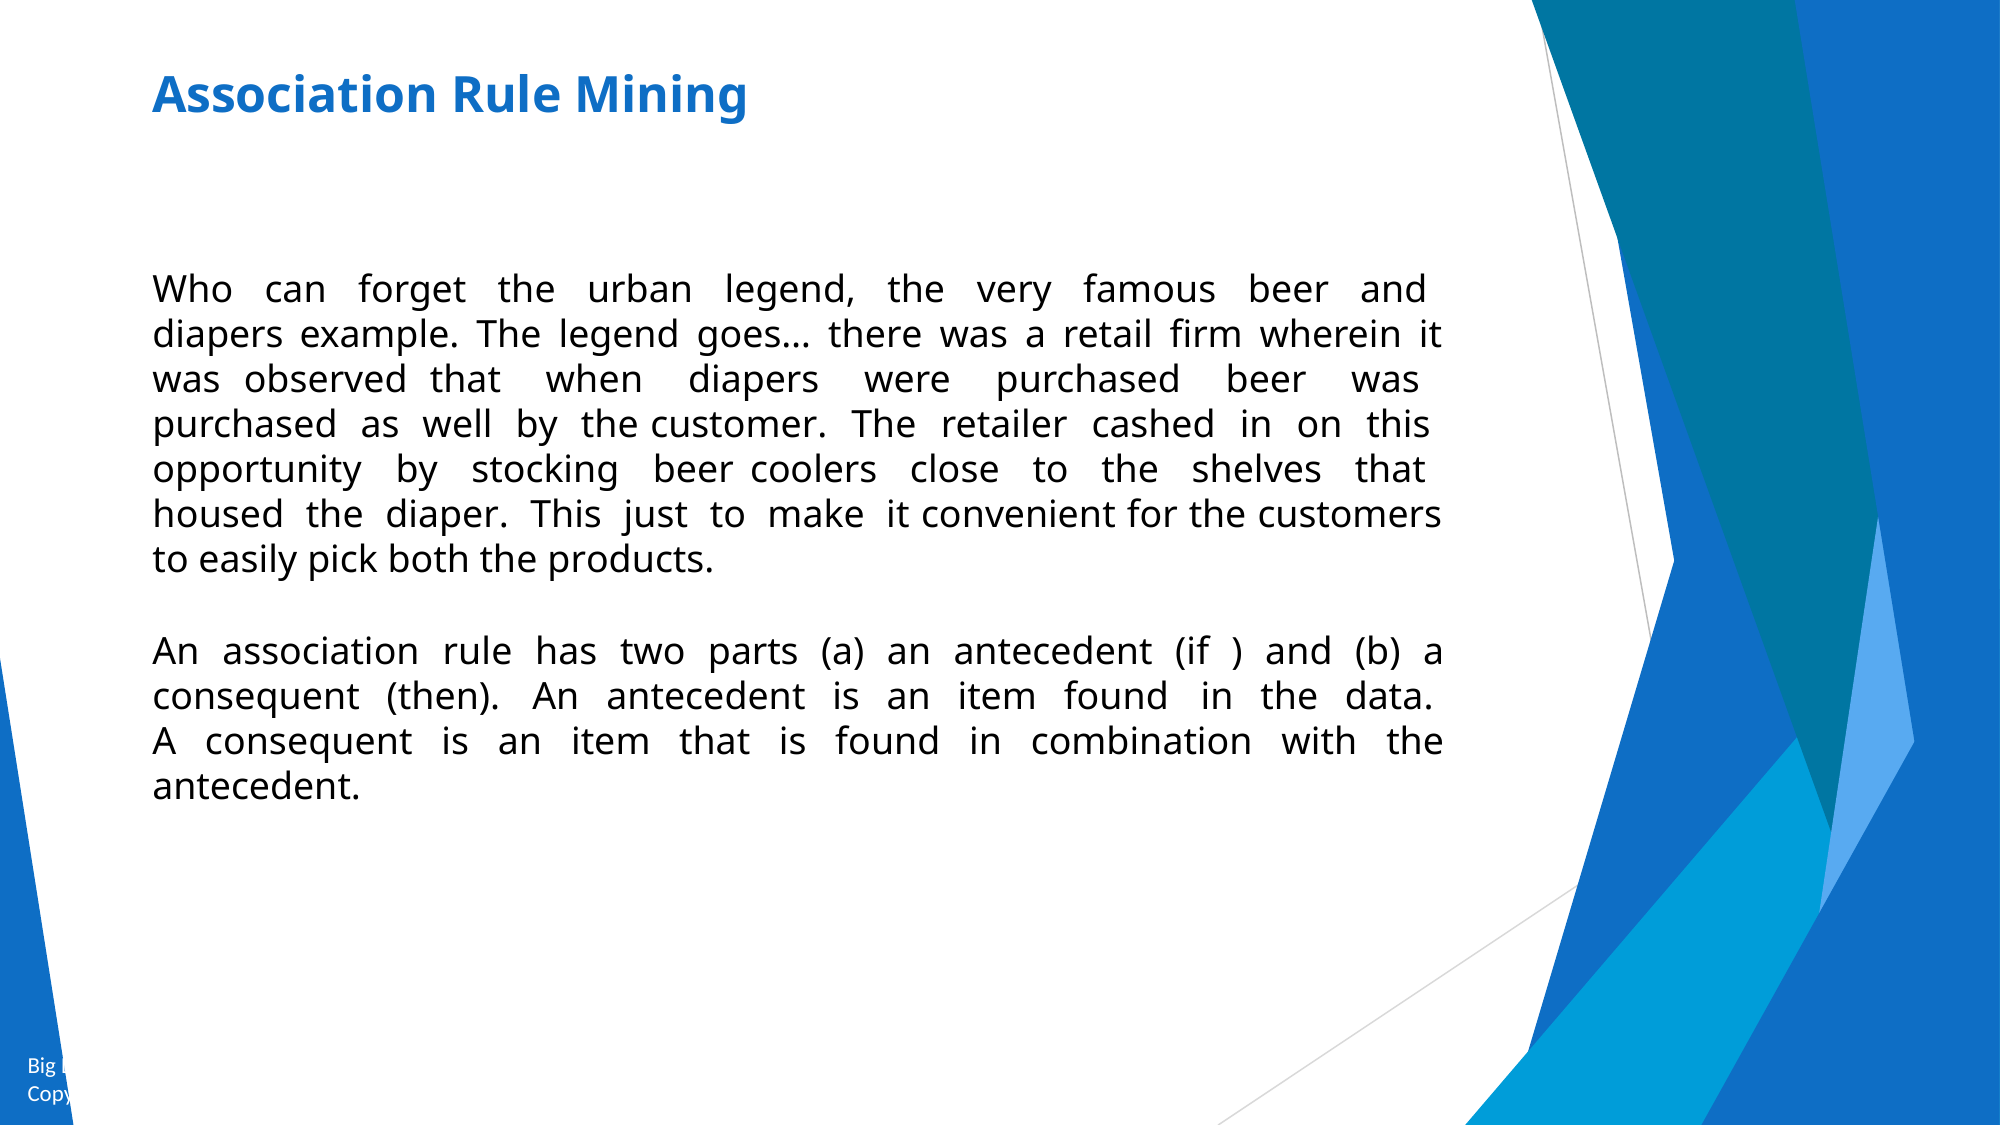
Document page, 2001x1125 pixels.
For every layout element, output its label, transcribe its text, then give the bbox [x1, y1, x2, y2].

text_box Who can forget the urban legend, the very famous beer and diapers example. The legend goes… there was a retail firm wherein it was observed that when diapers were purchased beer was purchased as well by the customer. The retailer cashed in on this opportunity by stocking beer coolers close to the shelves that housed the diaper. This just to make it convenient for the customers to easily pick both the products. An association rule has two parts (a) an antecedent (if ) and (b) a consequent (then). An antecedent is an item found in the data. A consequent is an item that is found in combination with the antecedent. [150, 264, 1445, 807]
footer Big Data and Analytics by Seema Acharya and Subhashini Chellappan Copyright 2015, WILEY INDIA PVT. LTD. [25, 1054, 667, 1125]
title Association Rule Mining [111, 62, 1888, 251]
